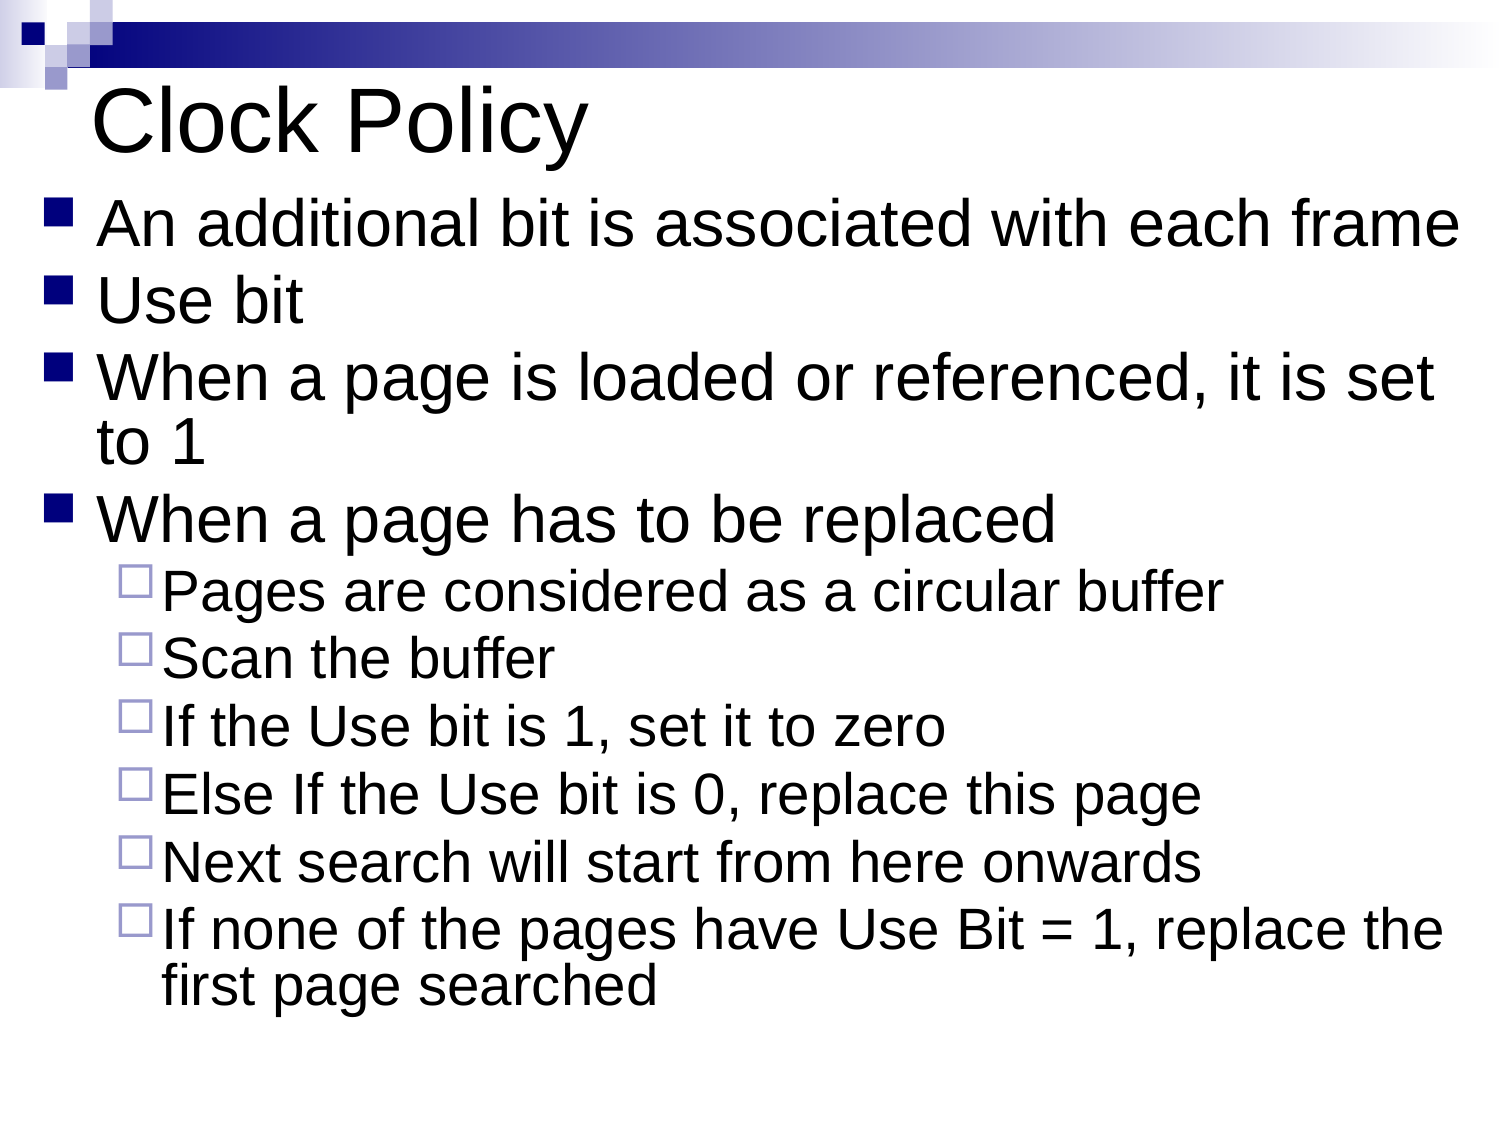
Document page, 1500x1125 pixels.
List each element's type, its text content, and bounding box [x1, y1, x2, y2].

title Clock Policy [75, 3, 1425, 187]
list An additional bit is associated with each frame Use bit When a page is loaded or referenced, it is set to 1 When a page has to be replaced Pages are considered as a circular buffer Scan the buffer If the Use bit is 1, set it to zero Else If the Use bit is 0, replace this page Next search will start from here onwards If none of the pages have Use Bit = 1, replace the first page searched [24, 187, 1500, 1125]
